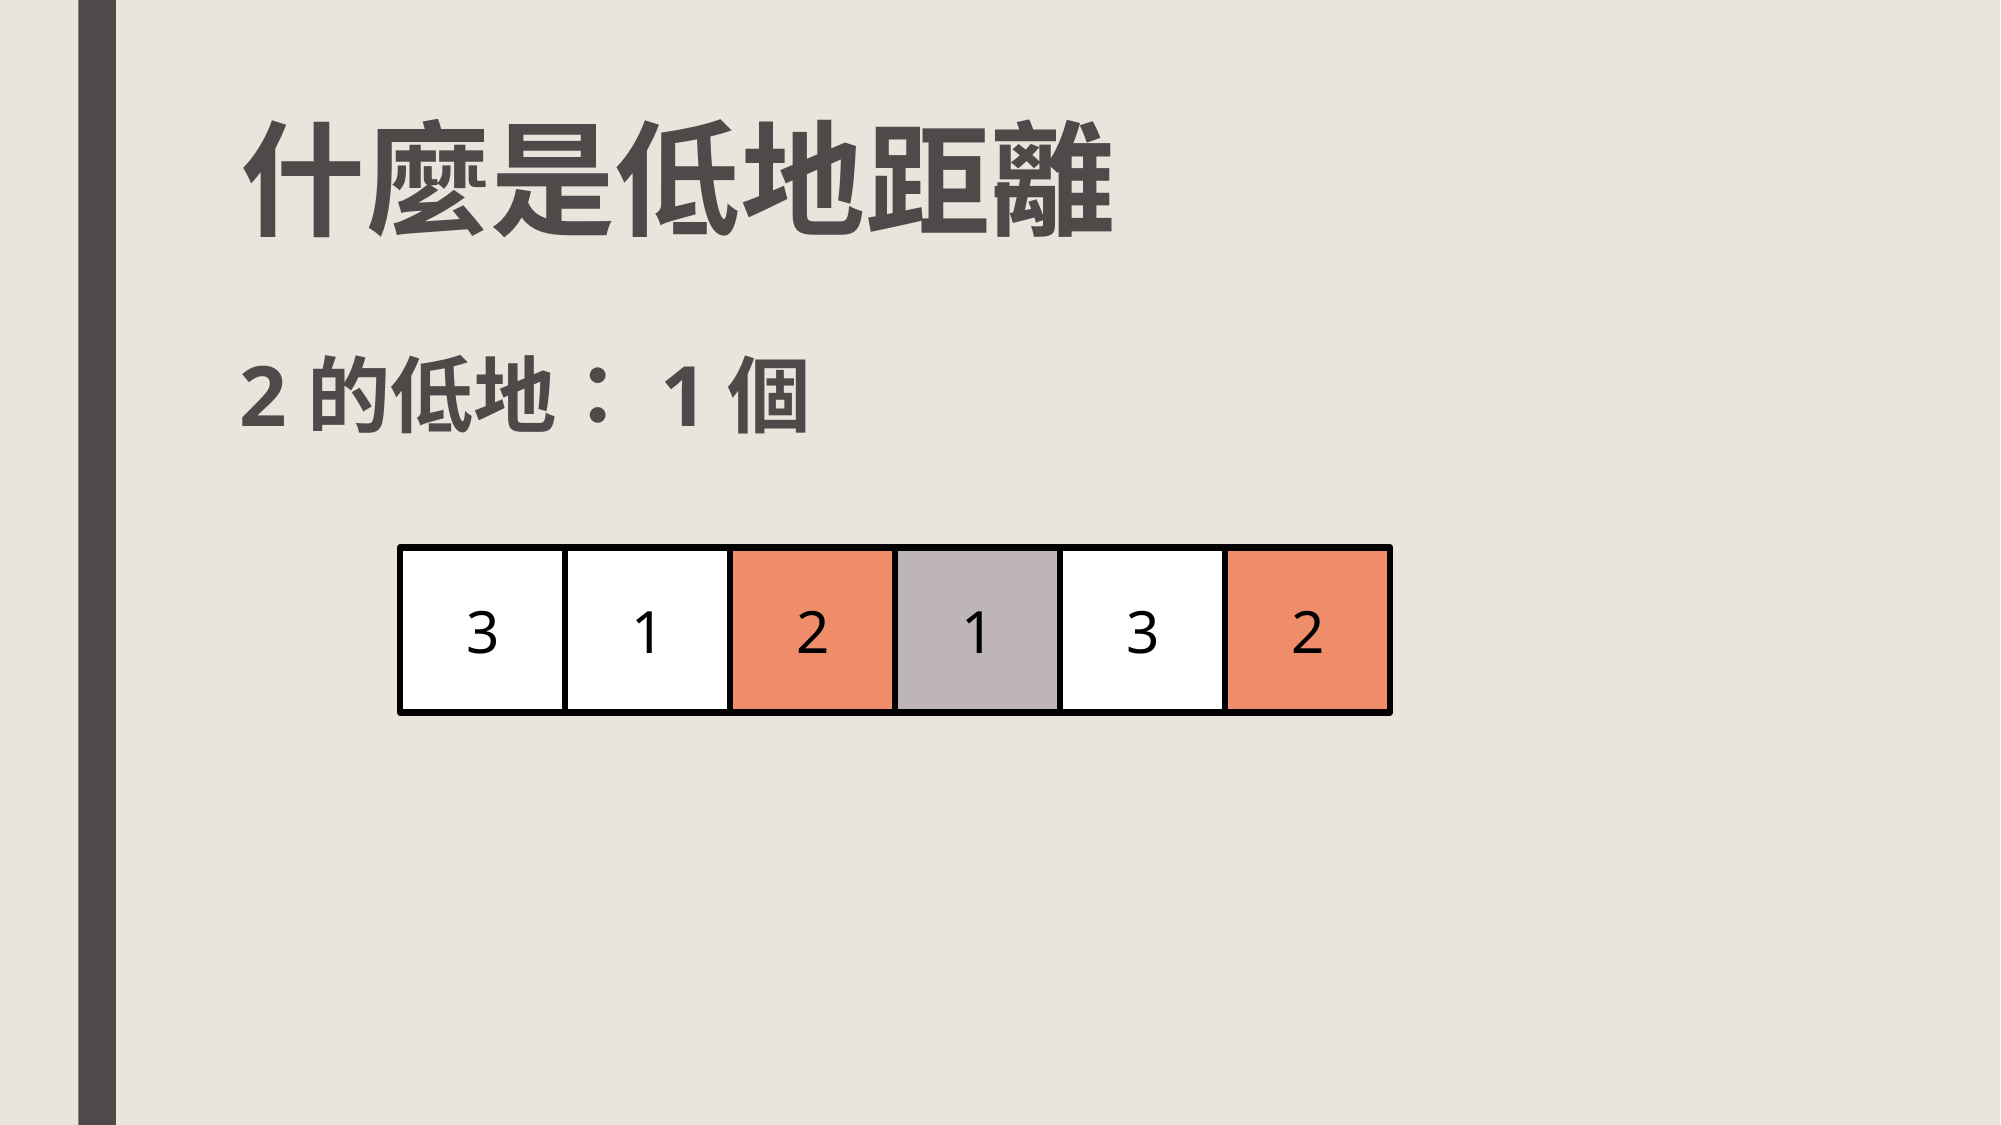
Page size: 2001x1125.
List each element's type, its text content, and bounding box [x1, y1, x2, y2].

text_box 3 [397, 545, 562, 715]
title 什麼是低地距離 [225, 112, 1800, 335]
text_box 2的低地：1個 [225, 335, 1874, 451]
text_box 2 [1222, 545, 1393, 715]
text_box 1 [892, 545, 1057, 715]
text_box 3 [1057, 545, 1222, 715]
text_box 1 [562, 545, 727, 715]
text_box 2 [727, 545, 892, 715]
